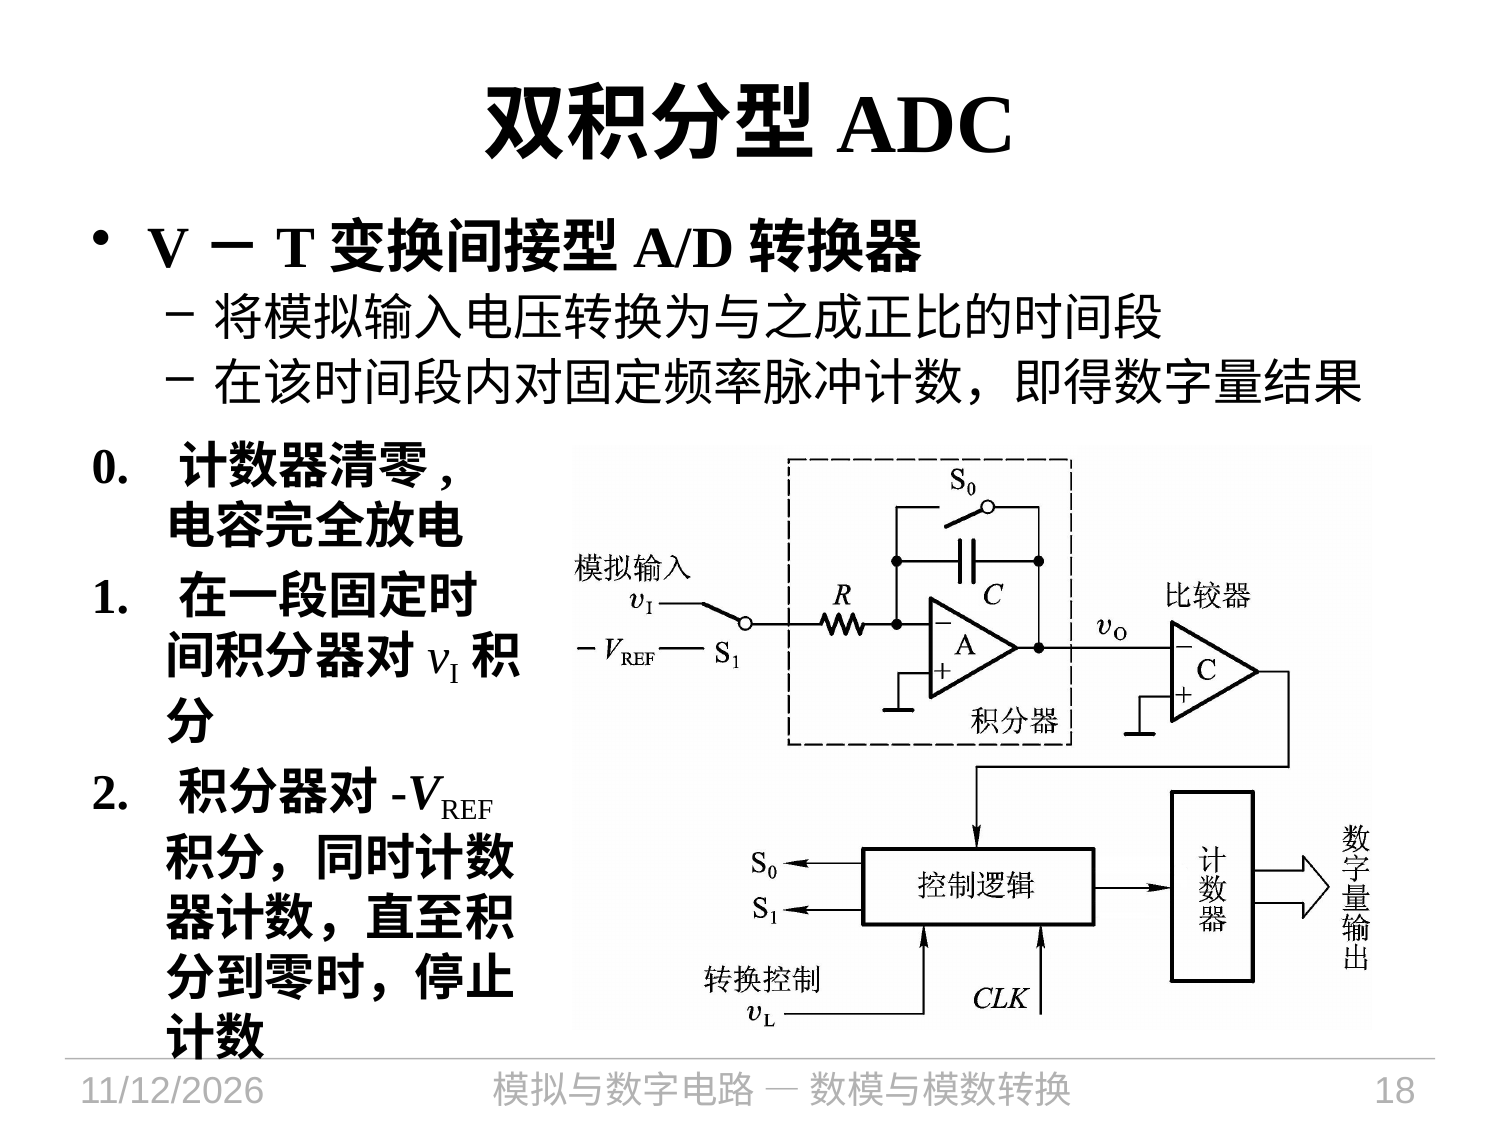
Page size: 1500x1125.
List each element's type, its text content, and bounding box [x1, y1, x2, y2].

text_box V－T变换间接型A/D转换器 将模拟输入电压转换为与之成正比的时间段 在该时间段内对固定频率脉冲计数，即得数字量结果 [76, 202, 1424, 451]
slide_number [64, 1058, 348, 1125]
text_box 0. 计数器清零, 电容完全放电 1. 在一段固定时间积分器对vI积分 2. 积分器对-VREF积分，同时计数器计数，直至积分到零时，停止计数 [76, 426, 538, 1053]
title 双积分型ADC [75, 24, 1425, 213]
slide_number 18 [1230, 1058, 1431, 1125]
footer 模拟与数字电路 — 数模与模数转换 [359, 1058, 1205, 1125]
picture [572, 445, 1373, 1030]
